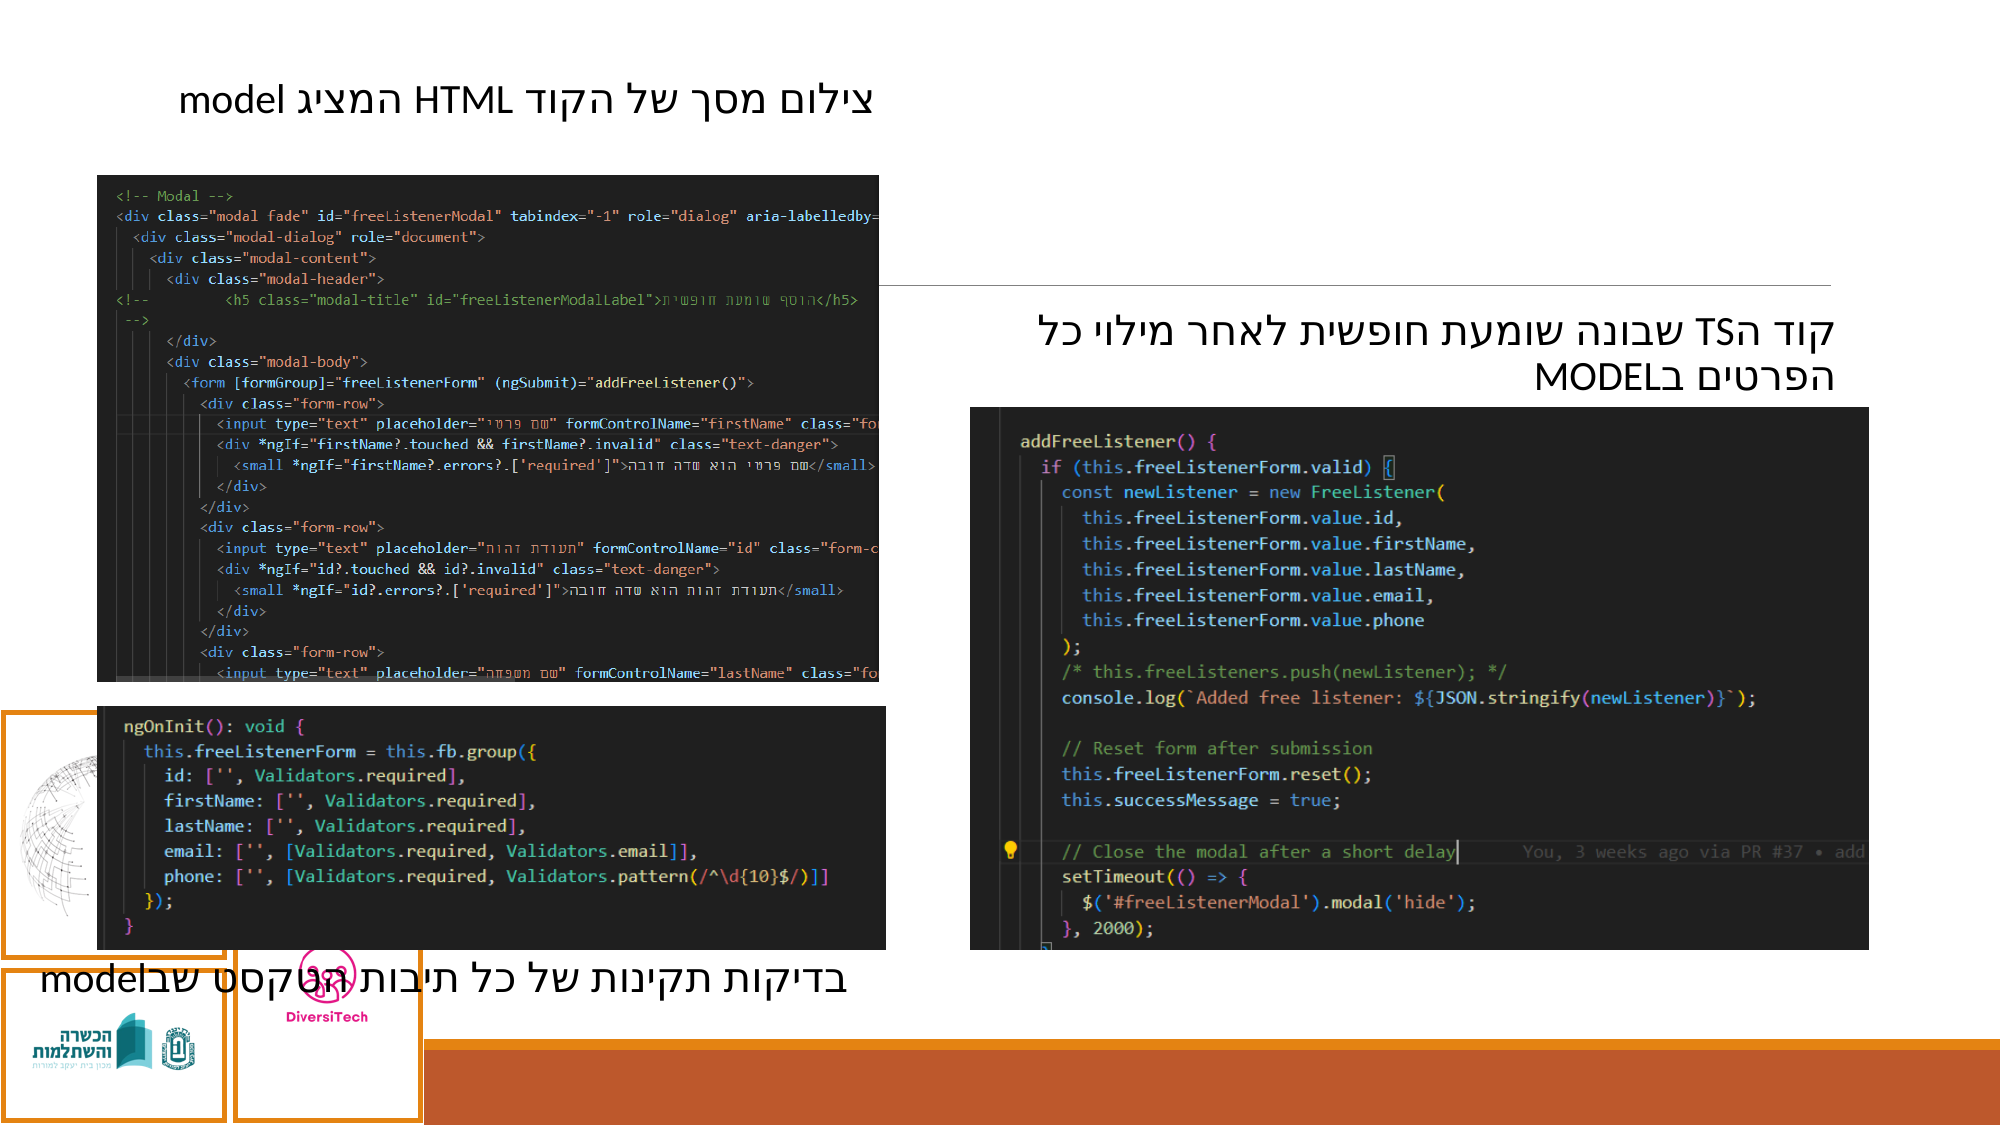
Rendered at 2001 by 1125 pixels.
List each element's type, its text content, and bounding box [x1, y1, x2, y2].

picture [0, 705, 886, 1125]
text_box בדיקות תקינות של כל תיבות הטקסט שבmodel [12, 949, 879, 1010]
picture [97, 175, 880, 683]
text_box צילום מסך של הקוד HTML המציג model [38, 70, 906, 130]
picture [970, 406, 1870, 950]
text_box קוד הTS שבונה שומעת חופשית לאחר מילוי כל הפרטים בMODEL [999, 301, 1867, 403]
